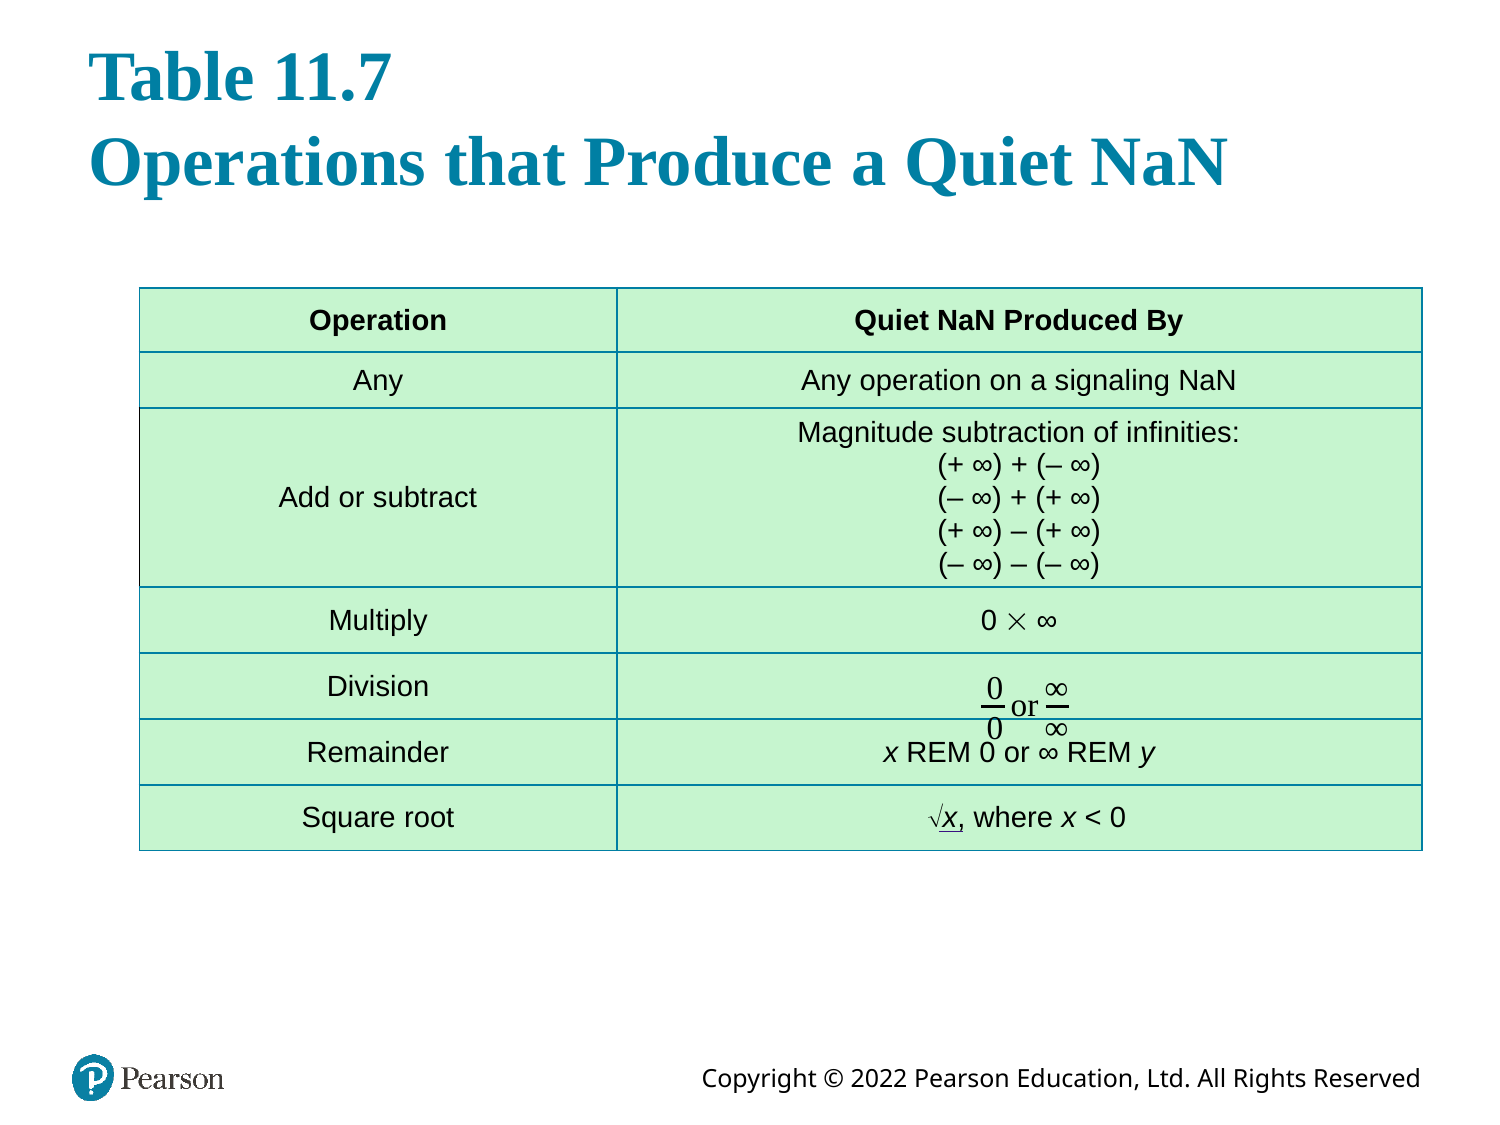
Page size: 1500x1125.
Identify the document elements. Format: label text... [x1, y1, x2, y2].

picture [72, 1088, 82, 1101]
table_cell x, where x < 0 [618, 786, 1421, 850]
table_cell Any [140, 353, 616, 407]
title Table 11.7 Operations that Produce a Quiet NaN [73, 30, 1424, 215]
table_cell Magnitude subtraction of infinities: (+ ∞) + (– ∞) (– ∞) + (+ ∞) (+ ∞) – (+ ∞) (– ∞) – (– ∞) [618, 409, 1421, 586]
table_cell Square root [140, 786, 616, 850]
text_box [971, 658, 1106, 755]
table_cell 0  ∞ [618, 588, 1421, 652]
table_cell Remainder [140, 720, 616, 784]
table_cell Add or subtract [140, 409, 616, 586]
table_cell x REM 0 or ∞ REM y [618, 720, 1421, 784]
table_header Quiet NaN Produced By [618, 289, 1421, 351]
table_cell Any operation on a signaling NaN [618, 353, 1421, 407]
picture [81, 1063, 106, 1088]
table_cell [618, 654, 1421, 718]
picture [72, 1054, 88, 1070]
table_cell Division [140, 654, 616, 718]
picture [99, 1054, 224, 1101]
table_cell Multiply [140, 588, 616, 652]
table_header Operation [140, 289, 616, 351]
